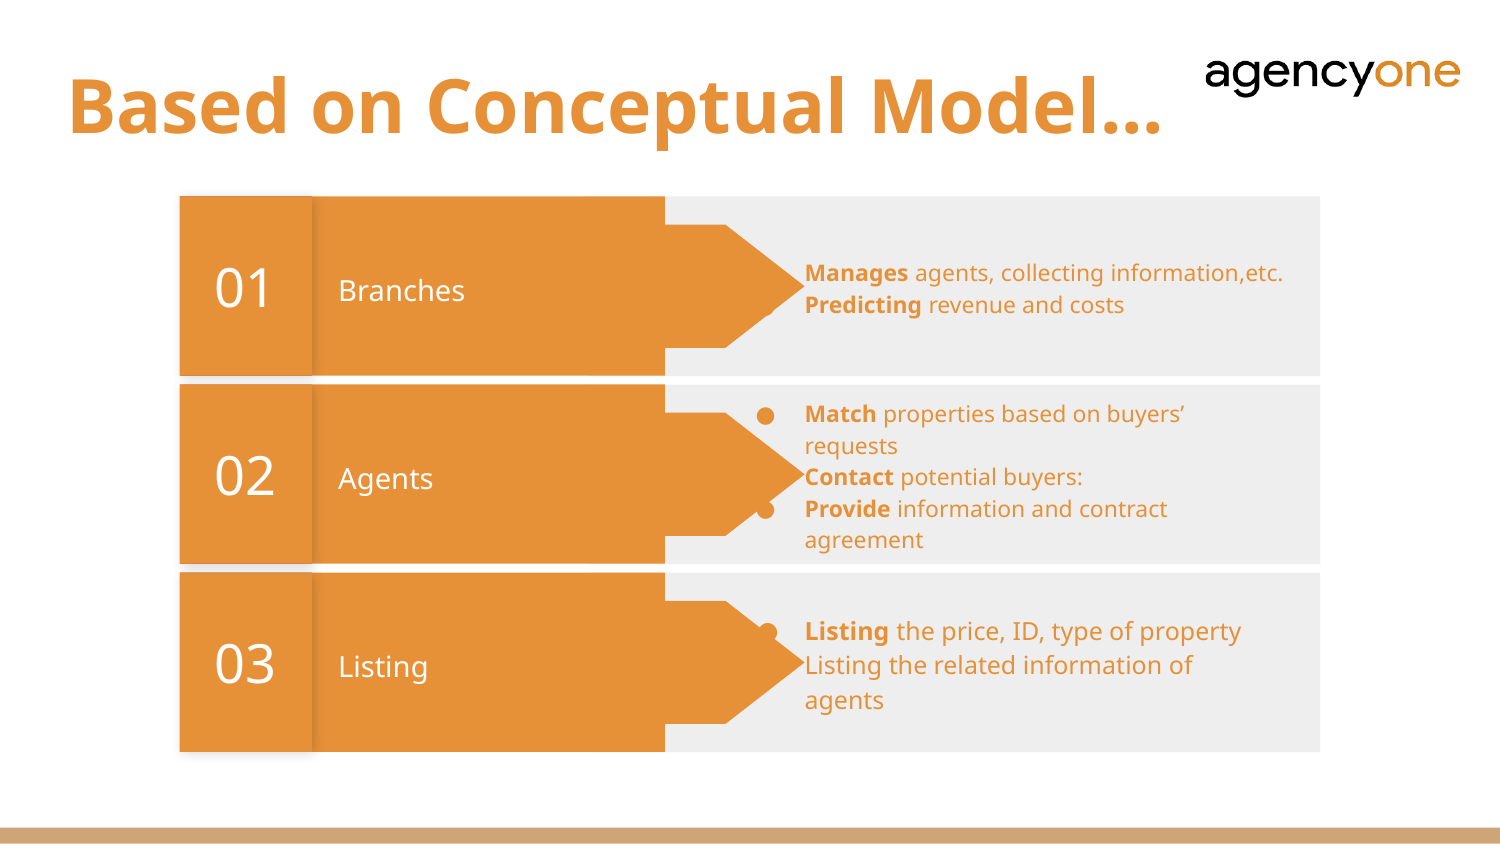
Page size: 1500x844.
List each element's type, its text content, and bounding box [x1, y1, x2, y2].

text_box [179, 572, 1321, 753]
picture [1205, 26, 1461, 122]
title Based on Conceptual Model... [51, 26, 1449, 164]
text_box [179, 196, 1321, 377]
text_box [179, 384, 1321, 565]
